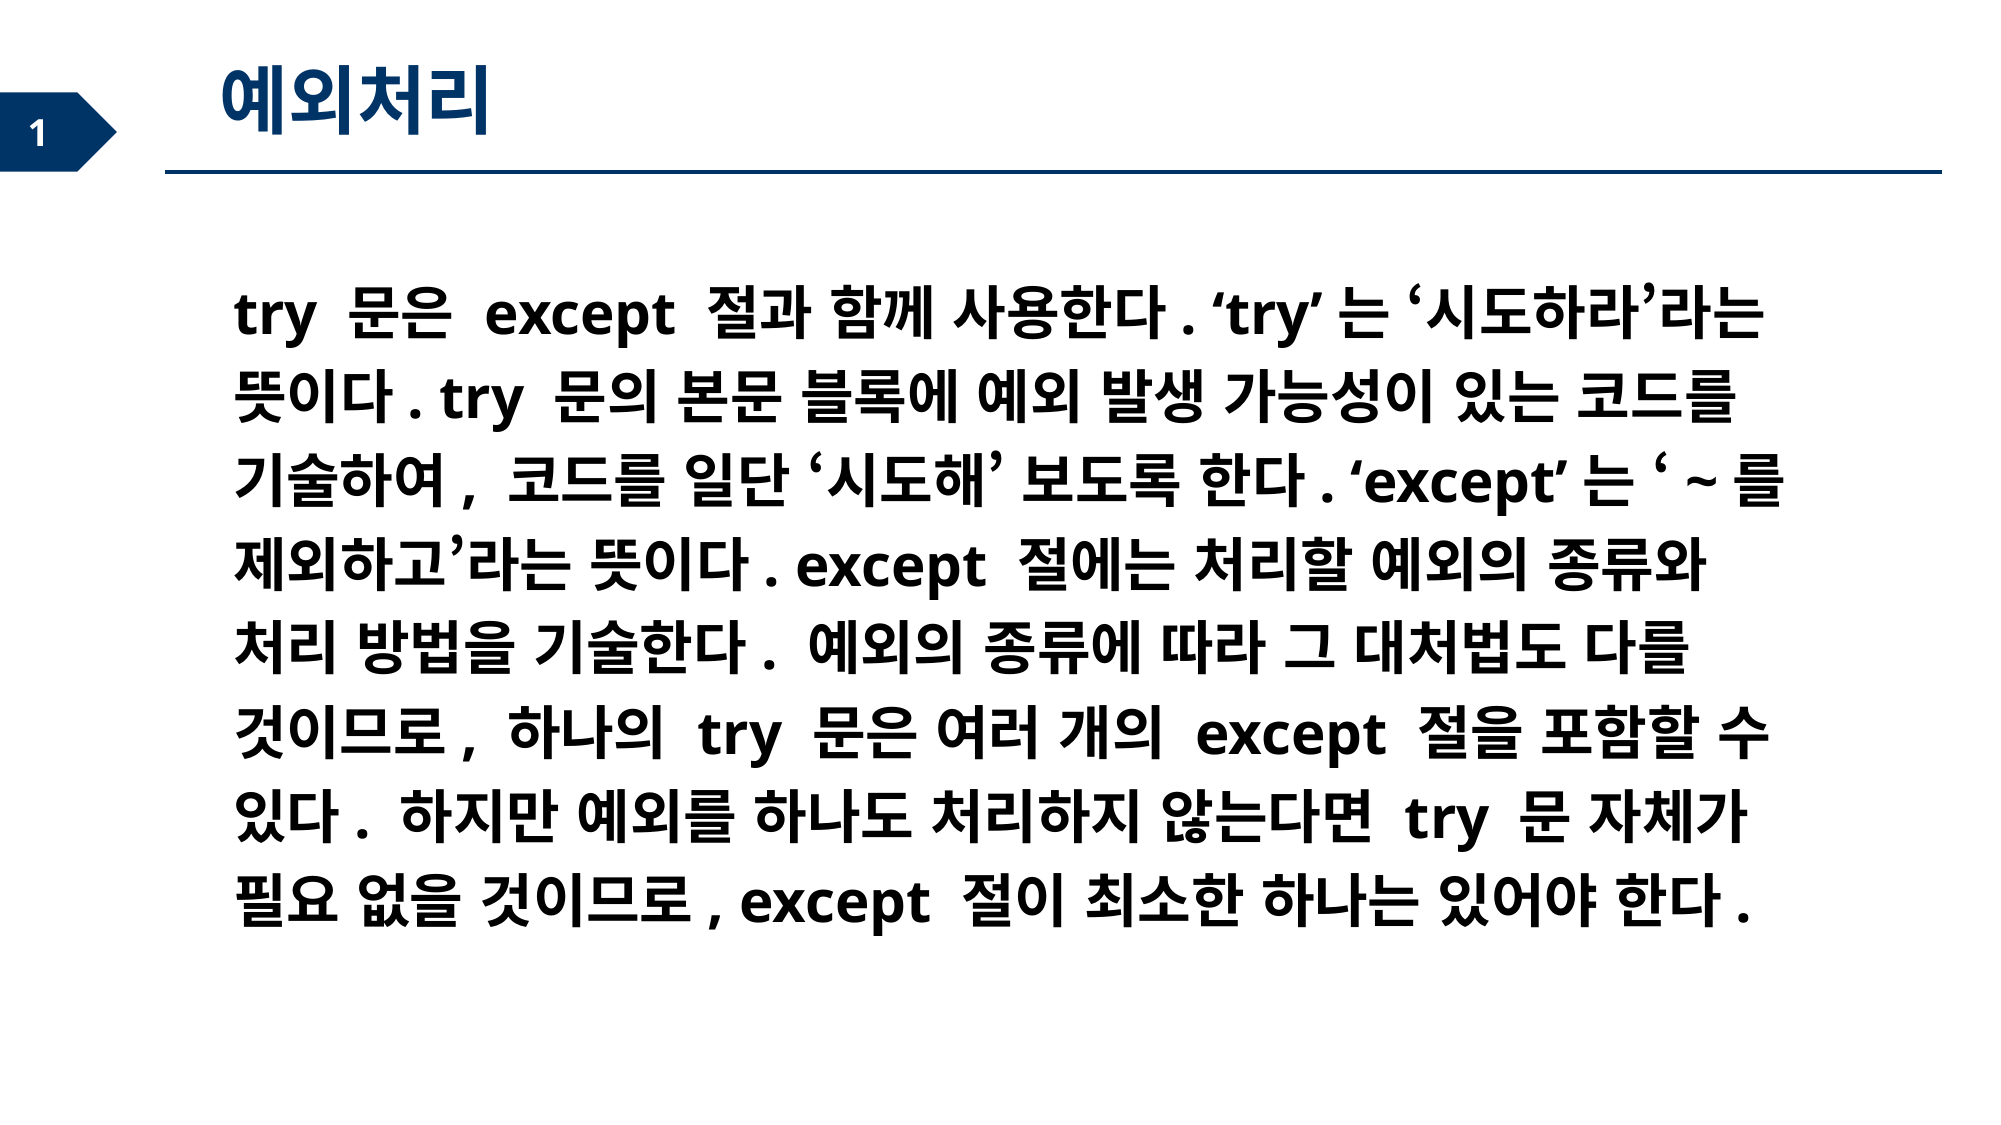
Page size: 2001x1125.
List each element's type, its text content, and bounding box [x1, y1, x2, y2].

list 예외처리 [165, 36, 1941, 172]
text_box try 문은 except 절과 함께 사용한다. ‘try’는 ‘시도하라’라는 뜻이다. try 문의 본문 블록에 예외 발생 가능성이 있는 코드를 기술하여, 코드를 일단 ‘시도해’ 보도록 한다. ‘except’는 ‘~를 제외하고’라는 뜻이다. except 절에는 처리할 예외의 종류와 처리 방법을 기술한다. 예외의 종류에 따라 그 대처법도 다를 것이므로, 하나의 try 문은 여러 개의 except 절을 포함할 수 있다. 하지만 예외를 하나도 처리하지 않는다면 try 문 자체가 필요 없을 것이므로, except 절이 최소한 하나는 있어야 한다. [217, 243, 1840, 952]
